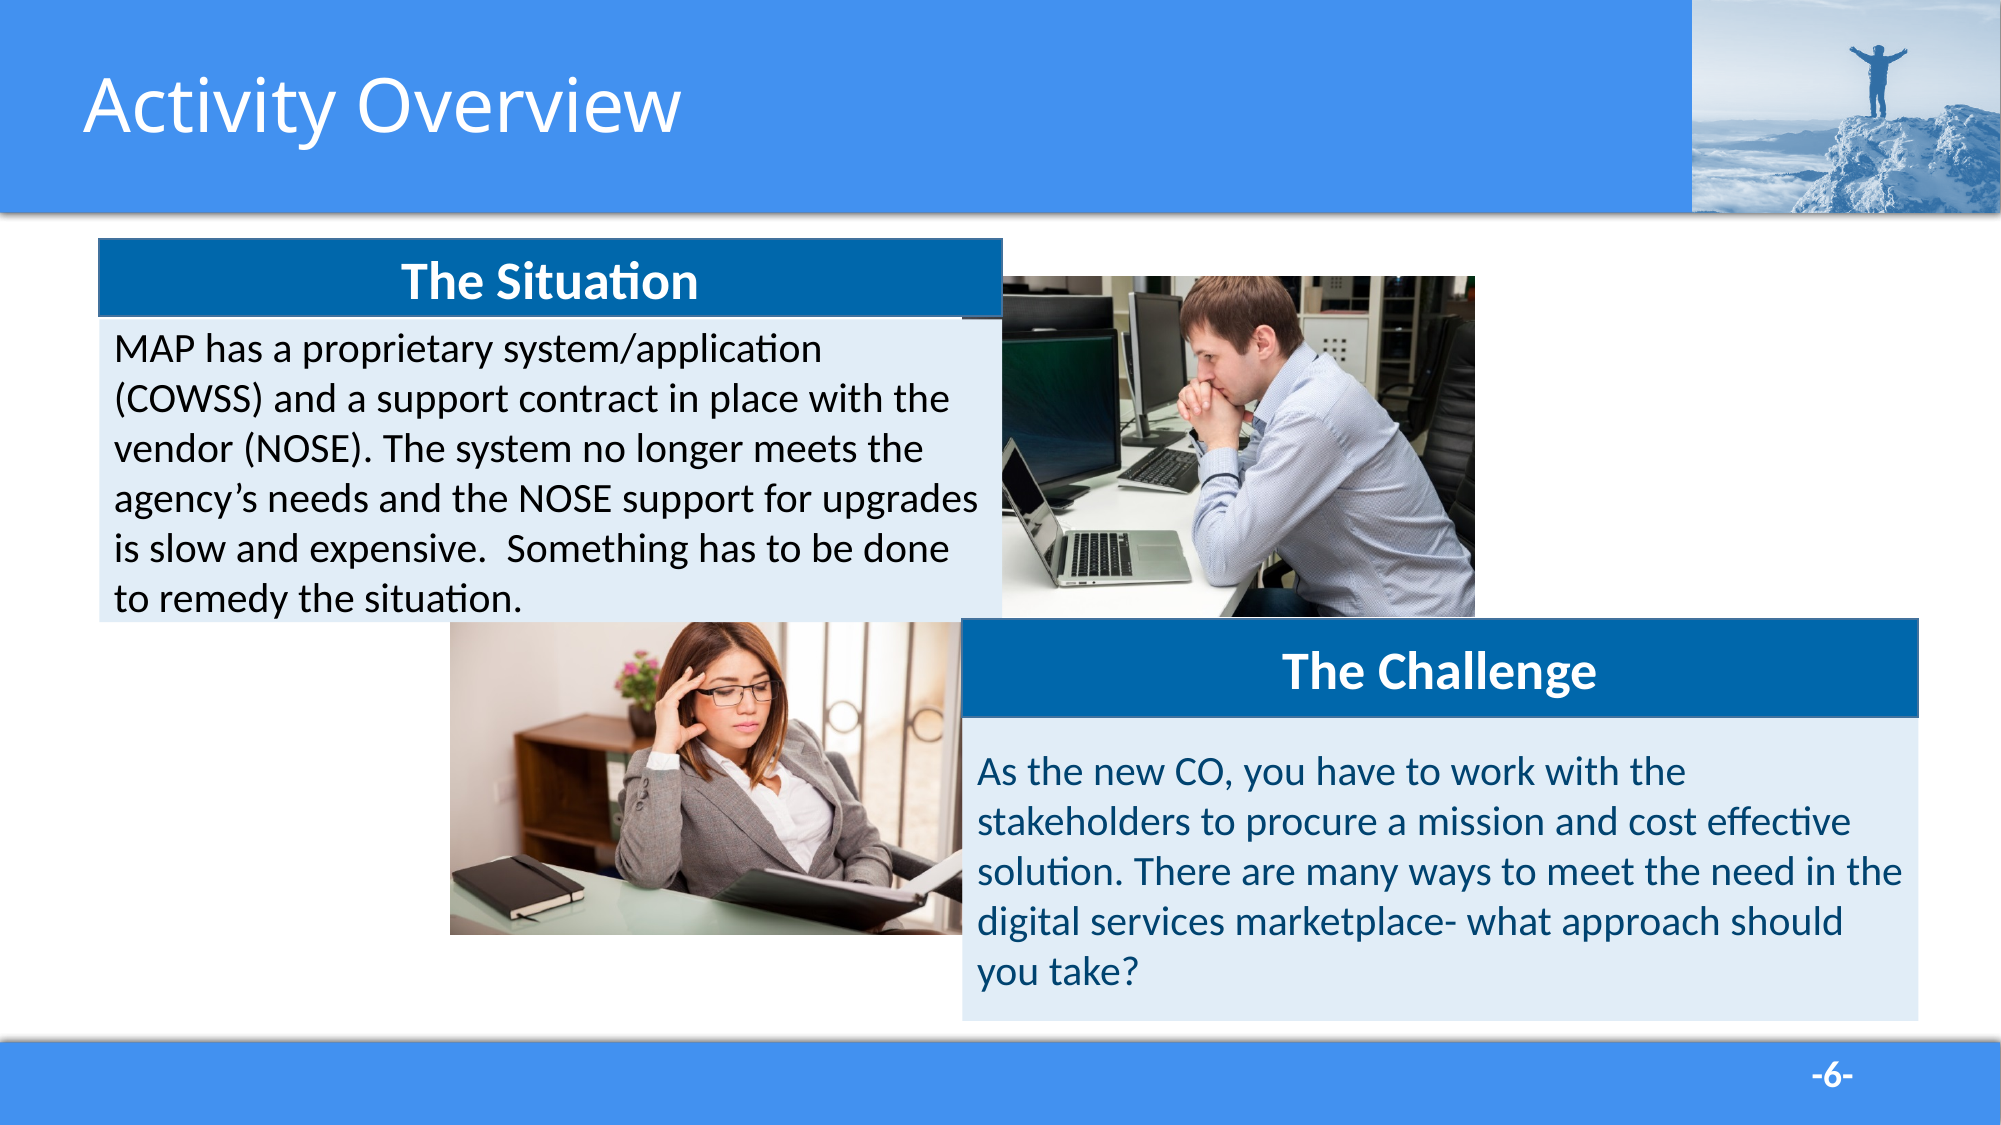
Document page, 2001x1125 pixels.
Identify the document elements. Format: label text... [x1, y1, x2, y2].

text_box The Challenge [961, 618, 1919, 718]
text_box The Situation [98, 238, 1003, 317]
text_box As the new CO, you have to work with the stakeholders to procure a mission and cost effective solution. There are many ways to meet the need in the digital services marketplace- what approach should you take? [961, 718, 1919, 1022]
text_box MAP has a proprietary system/application (COWSS) and a support contract in place with the vendor (NOSE). The system no longer meets the agency’s needs and the NOSE support for upgrades is slow and expensive. Something has to be done to remedy the situation. [98, 318, 1003, 623]
picture [450, 619, 963, 935]
title Activity Overview [68, 0, 1932, 218]
picture [962, 275, 1475, 617]
